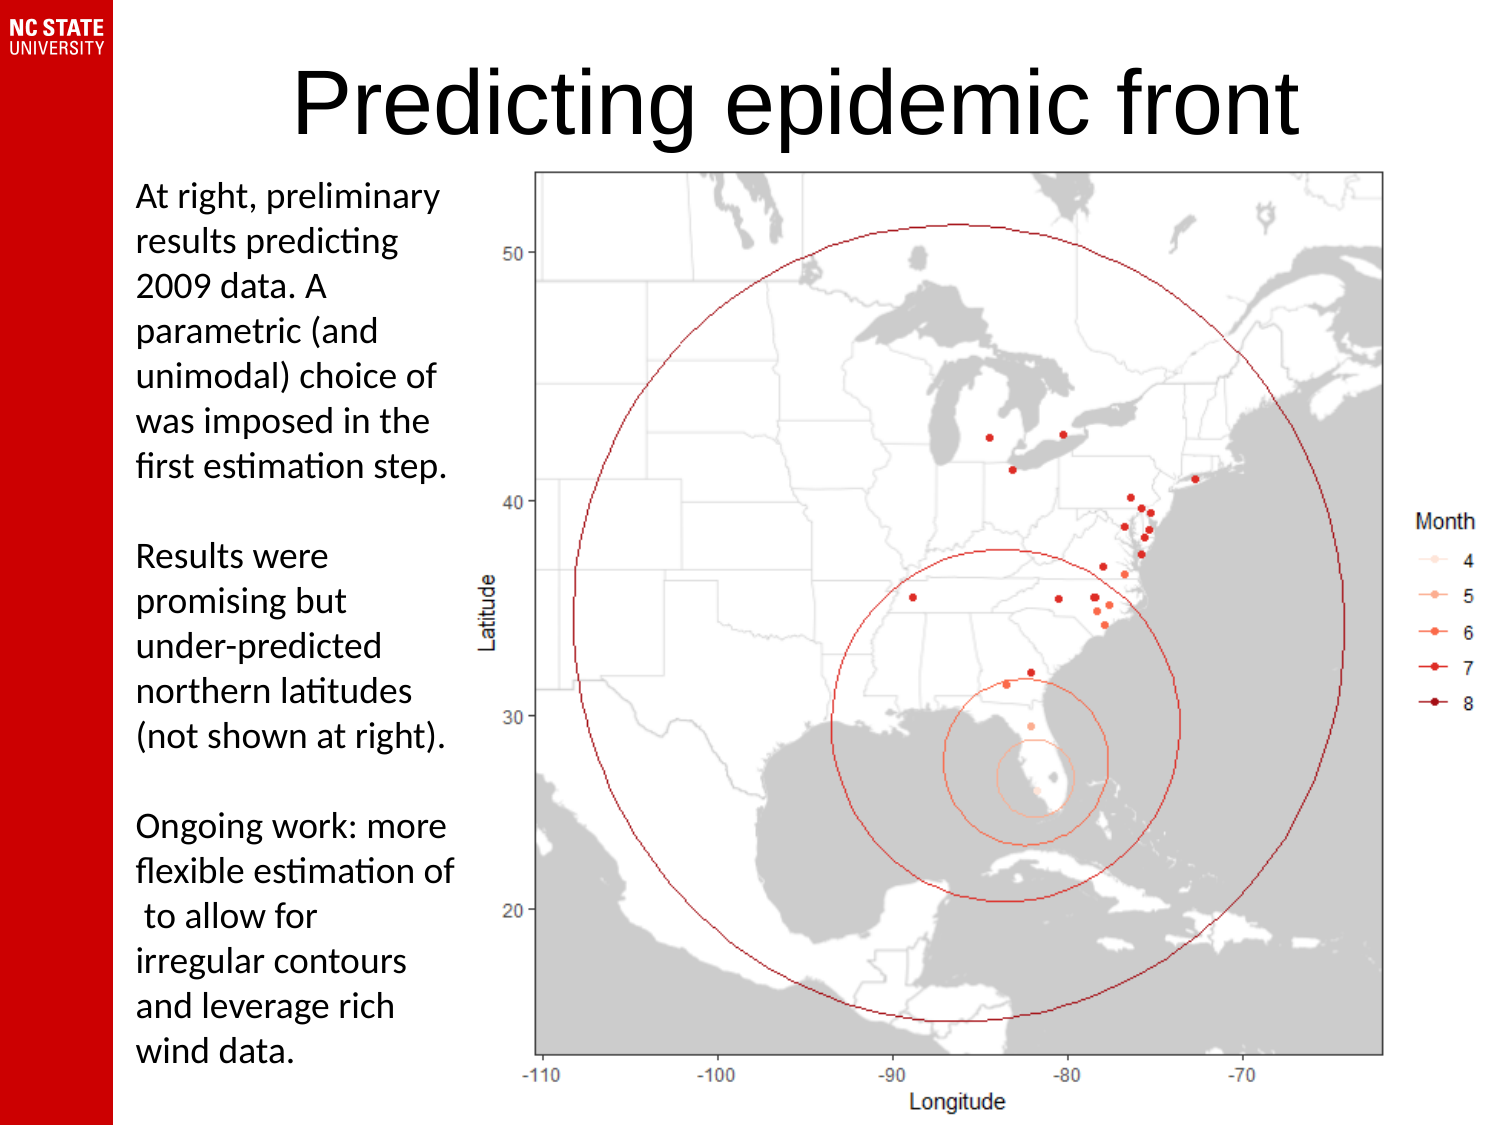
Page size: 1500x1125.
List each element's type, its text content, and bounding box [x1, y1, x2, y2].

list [457, 160, 1500, 1125]
title Predicting epidemic front [176, 3, 1416, 192]
picture [0, 0, 113, 1125]
